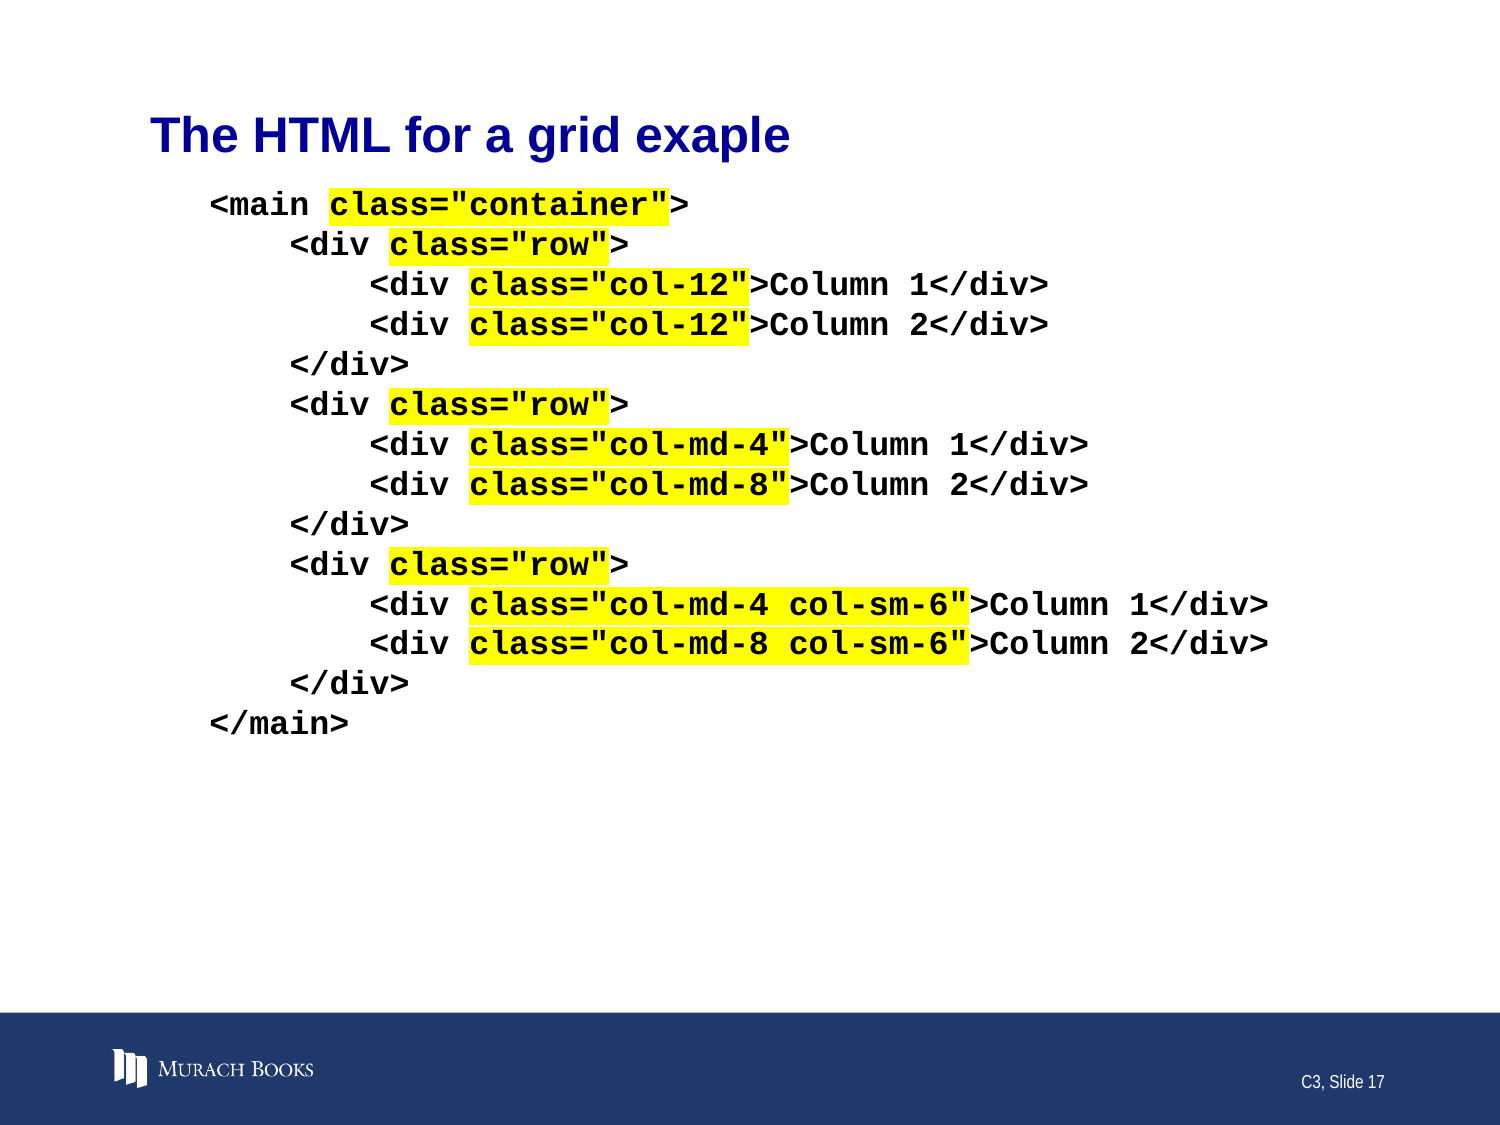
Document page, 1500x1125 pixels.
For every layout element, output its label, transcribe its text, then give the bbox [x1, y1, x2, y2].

slide_number C3, Slide 17 [1087, 1025, 1400, 1100]
footer [12, 1025, 463, 1100]
title The HTML for a grid exaple [150, 102, 1350, 164]
list <main class="container"> <div class="row"> <div class="col-12">Column 1</div> <div class="col-12">Column 2</div> </div> <div class="row"> <div class="col-md-4">Column 1</div> <div class="col-md-8">Column 2</div> </div> <div class="row"> <div class="col-md-4 col-sm-6">Column 1</div> <div class="col-md-8 col-sm-6">Column 2</div> </div> </main> [137, 174, 1350, 975]
